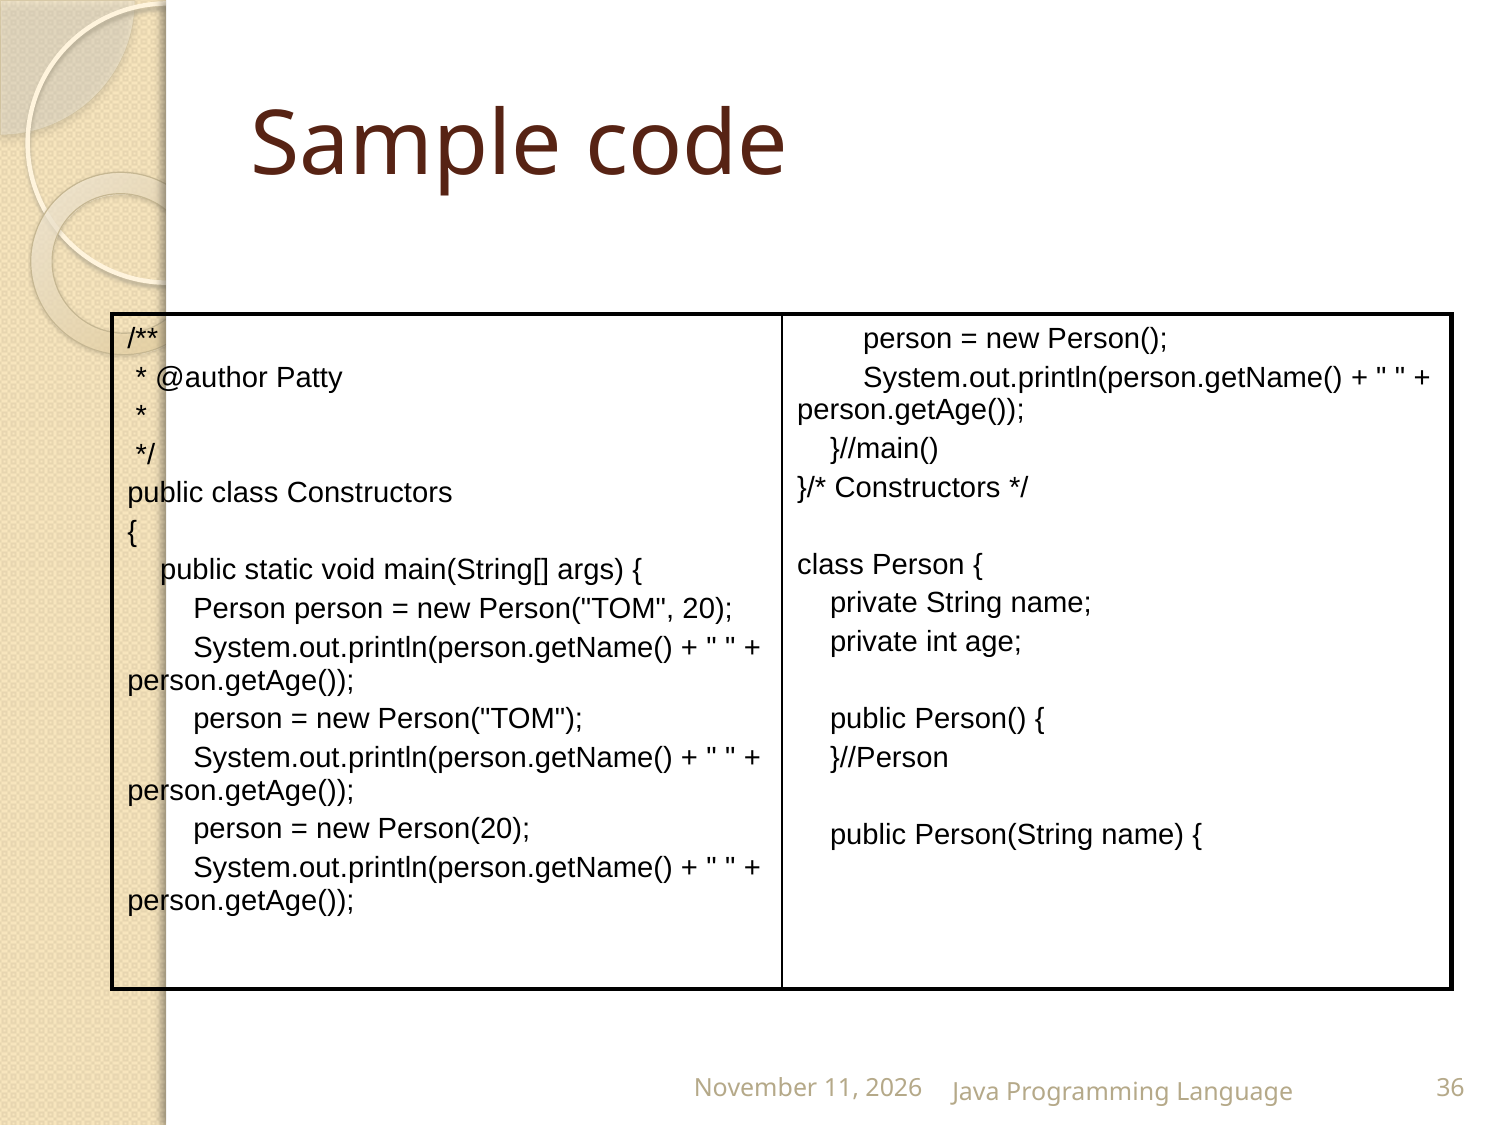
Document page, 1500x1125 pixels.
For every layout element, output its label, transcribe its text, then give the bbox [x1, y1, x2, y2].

title Sample code [235, 45, 1466, 233]
table_header /** * @author Patty * */ public class Constructors { public static void main(String[] args) { Person person = new Person("TOM", 20); System.out.println(person.getName() + " " + person.getAge()); person = new Person("TOM"); System.out.println(person.getName() + " " + person.getAge()); person = new Person(20); System.out.println(person.getName() + " " + person.getAge()); [114, 316, 781, 987]
table_header person = new Person(); System.out.println(person.getName() + " " + person.getAge()); }//main() }/* Constructors */ class Person { private String name; private int age; public Person() { }//Person public Person(String name) { [783, 316, 1449, 987]
footer Java Programming Language [937, 1034, 1413, 1113]
slide_number 36 [1413, 1034, 1488, 1113]
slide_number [587, 1034, 937, 1113]
